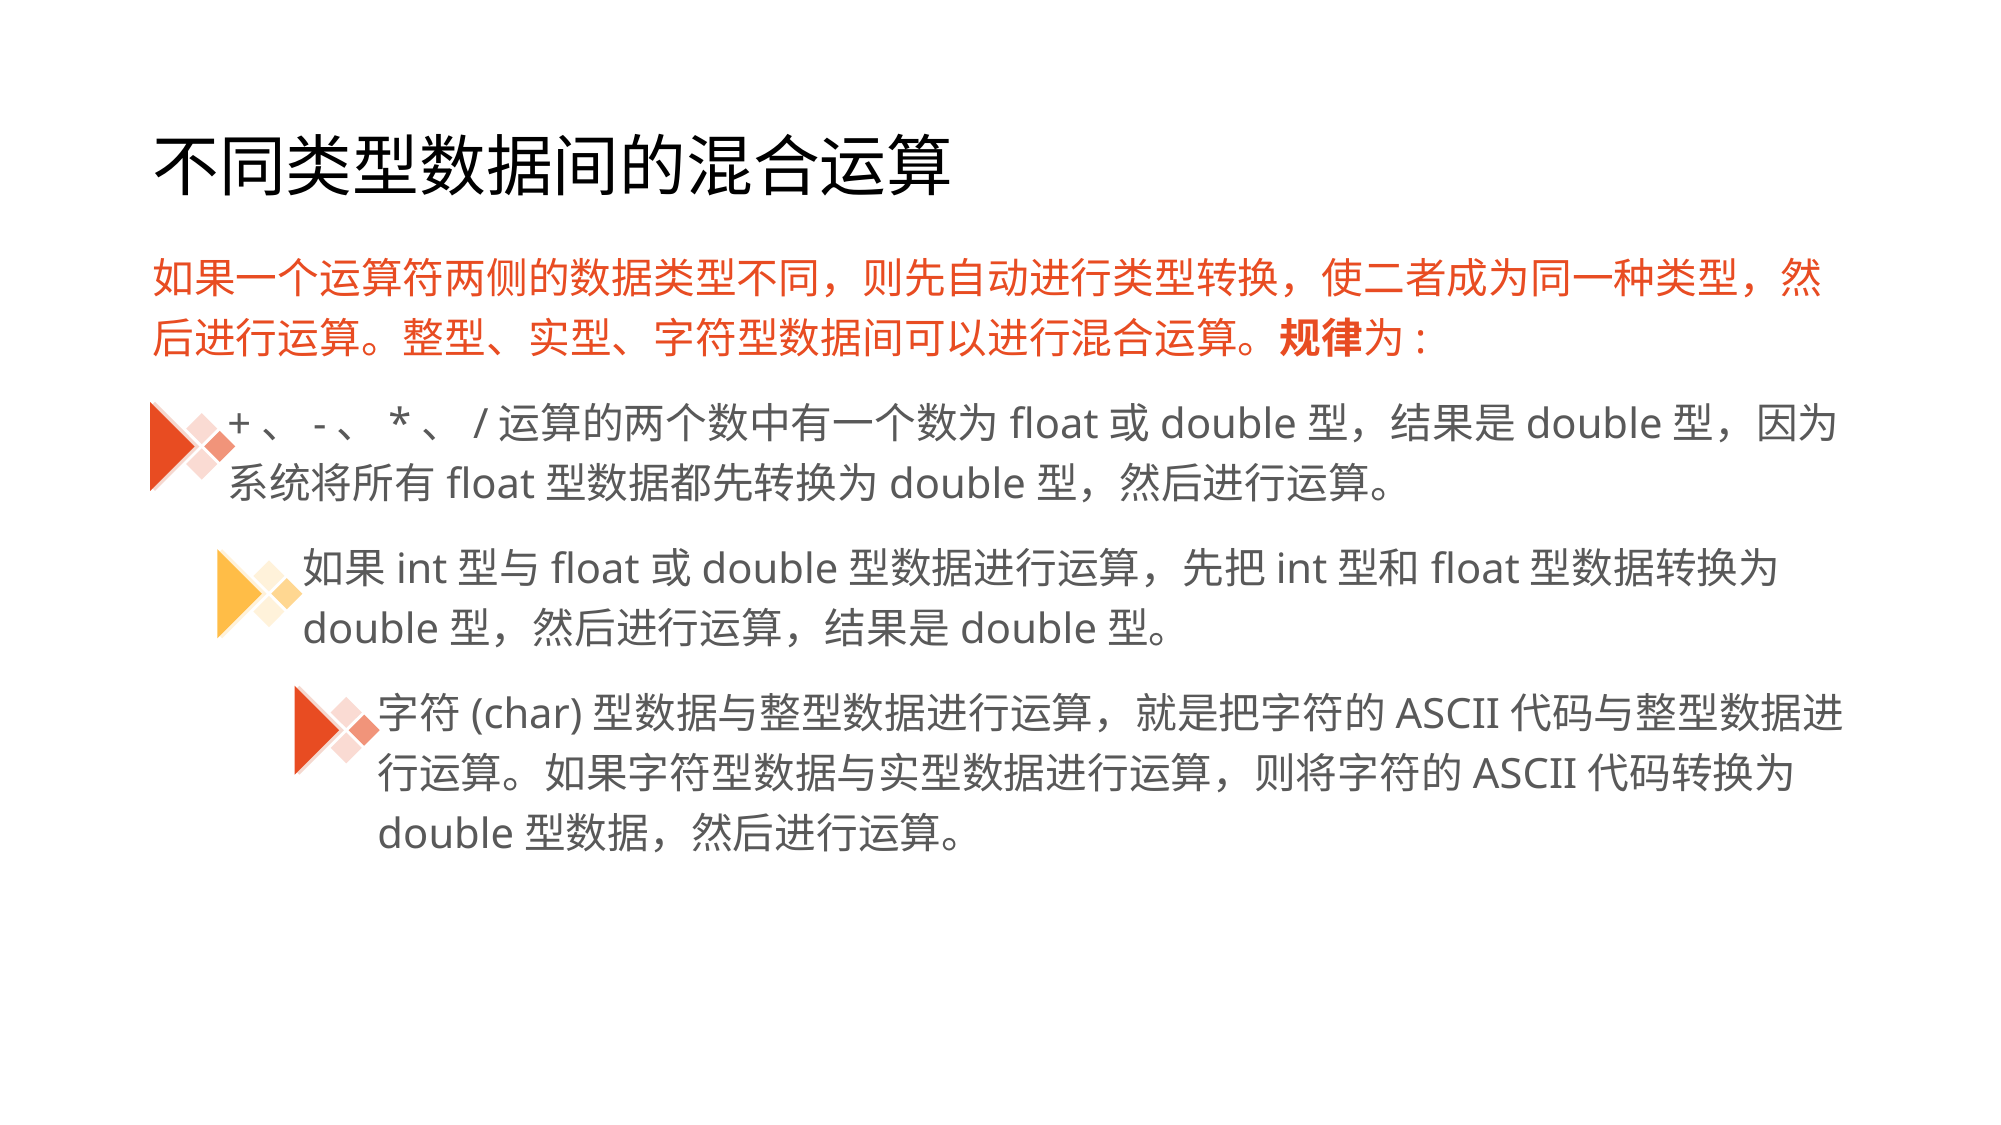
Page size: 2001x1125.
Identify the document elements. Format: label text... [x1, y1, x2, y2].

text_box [150, 401, 236, 491]
title 不同类型数据间的混合运算 [137, 59, 1863, 233]
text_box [217, 549, 303, 639]
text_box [294, 685, 380, 775]
list 如果一个运算符两侧的数据类型不同，则先自动进行类型转换，使二者成为同一种类型，然后进行运算。整型、实型、字符型数据间可以进行混合运算。规律为: +、-、*、/运算的两个数中有一个数为float或double型，结果是double型，因为系统将所有float型数据都先转换为double型，然后进行运算。 如果int型与float或double型数据进行运算，先把int型和float型数据转换为double型，然后进行运算，结果是double型。 字符(char)型数据与整型数据进行运算，就是把字符的ASCII代码与整型数据进行运算。如果字符型数据与实型数据进行运算，则将字符的ASCII代码转换为double型数据，然后进行运算。 [137, 233, 1863, 948]
